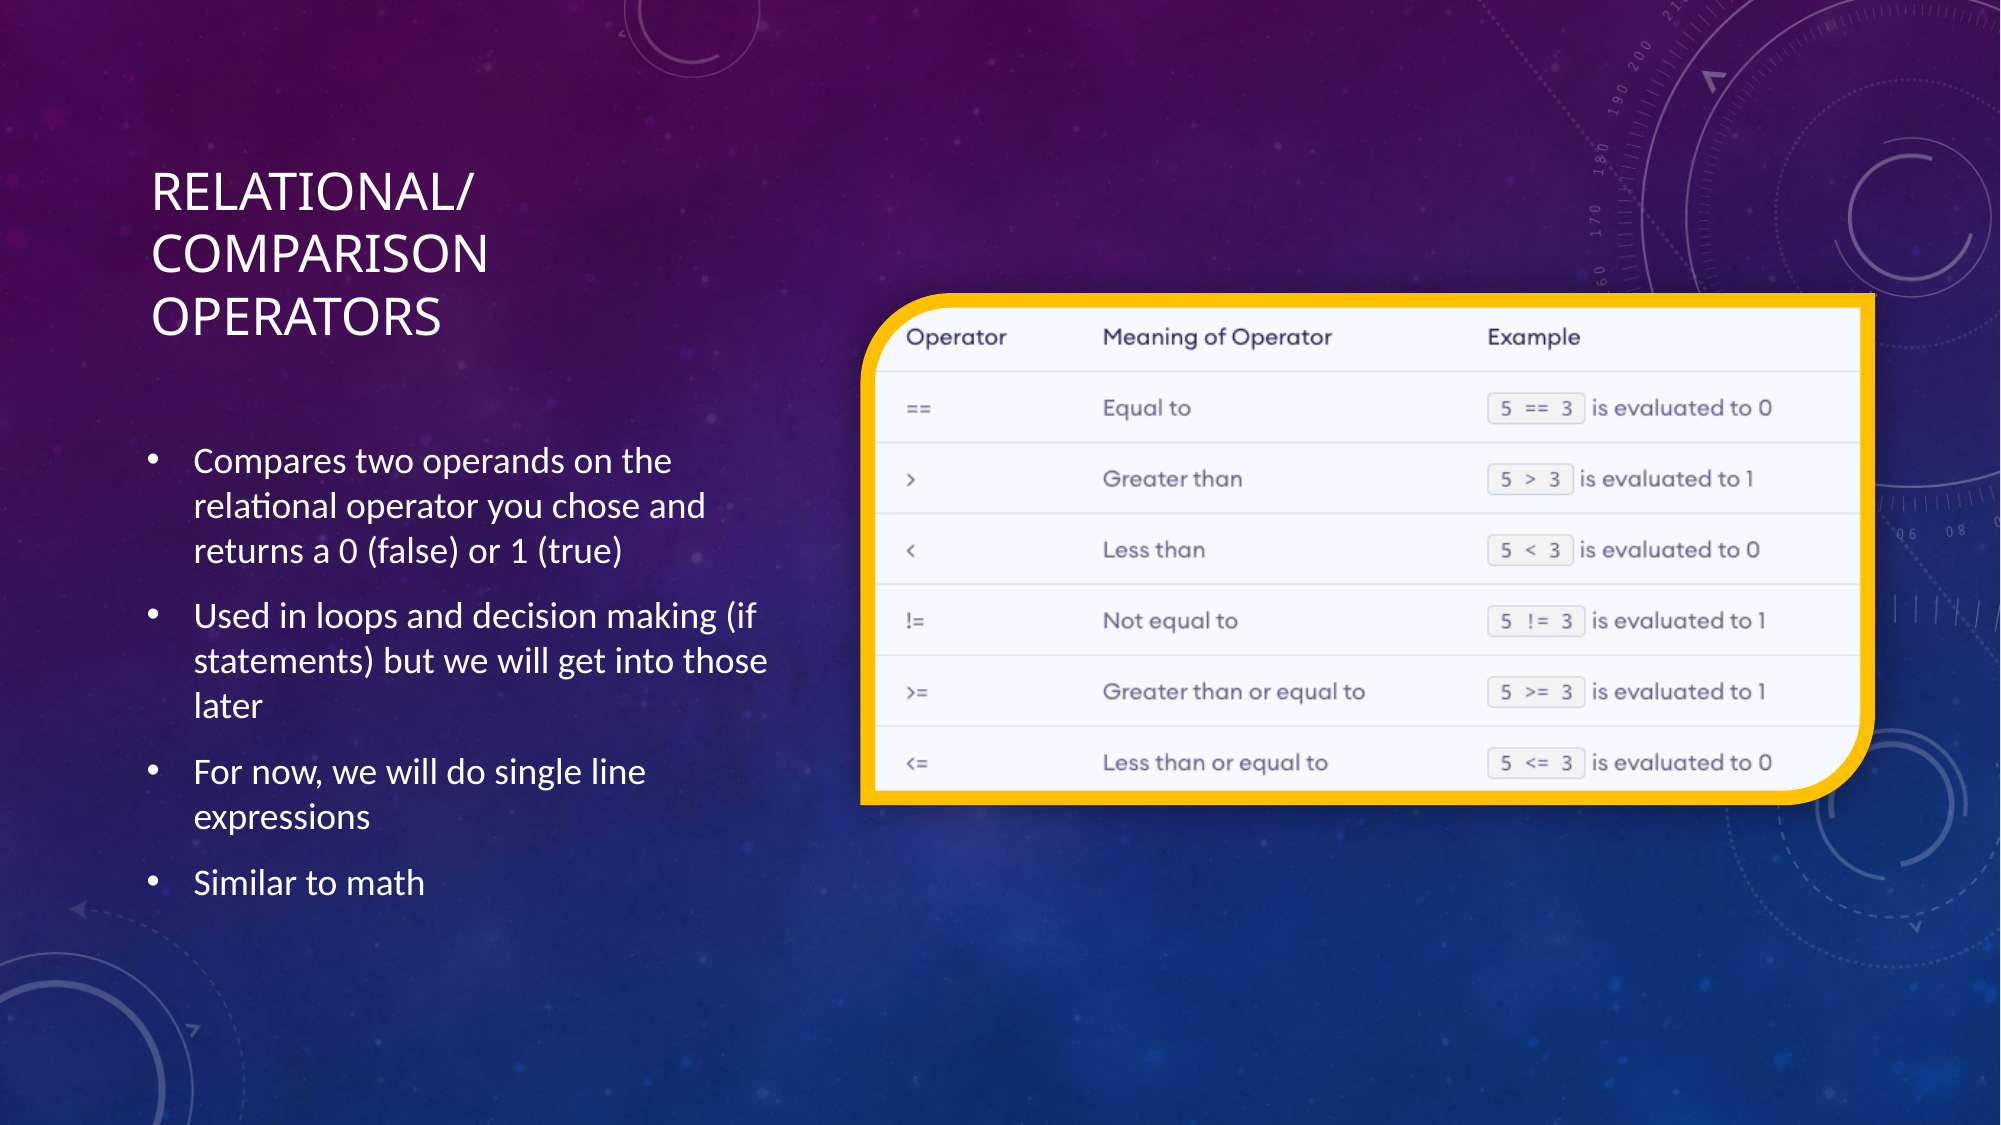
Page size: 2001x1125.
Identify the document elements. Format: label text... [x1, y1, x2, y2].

picture [0, 0, 2001, 1125]
title Relational/Comparison Operators [135, 132, 789, 370]
list Compares two operands on the relational operator you chose and returns a 0 (false) or 1 (true) Used in loops and decision making (if statements) but we will get into those later For now, we will do single line expressions Similar to math [131, 370, 789, 968]
